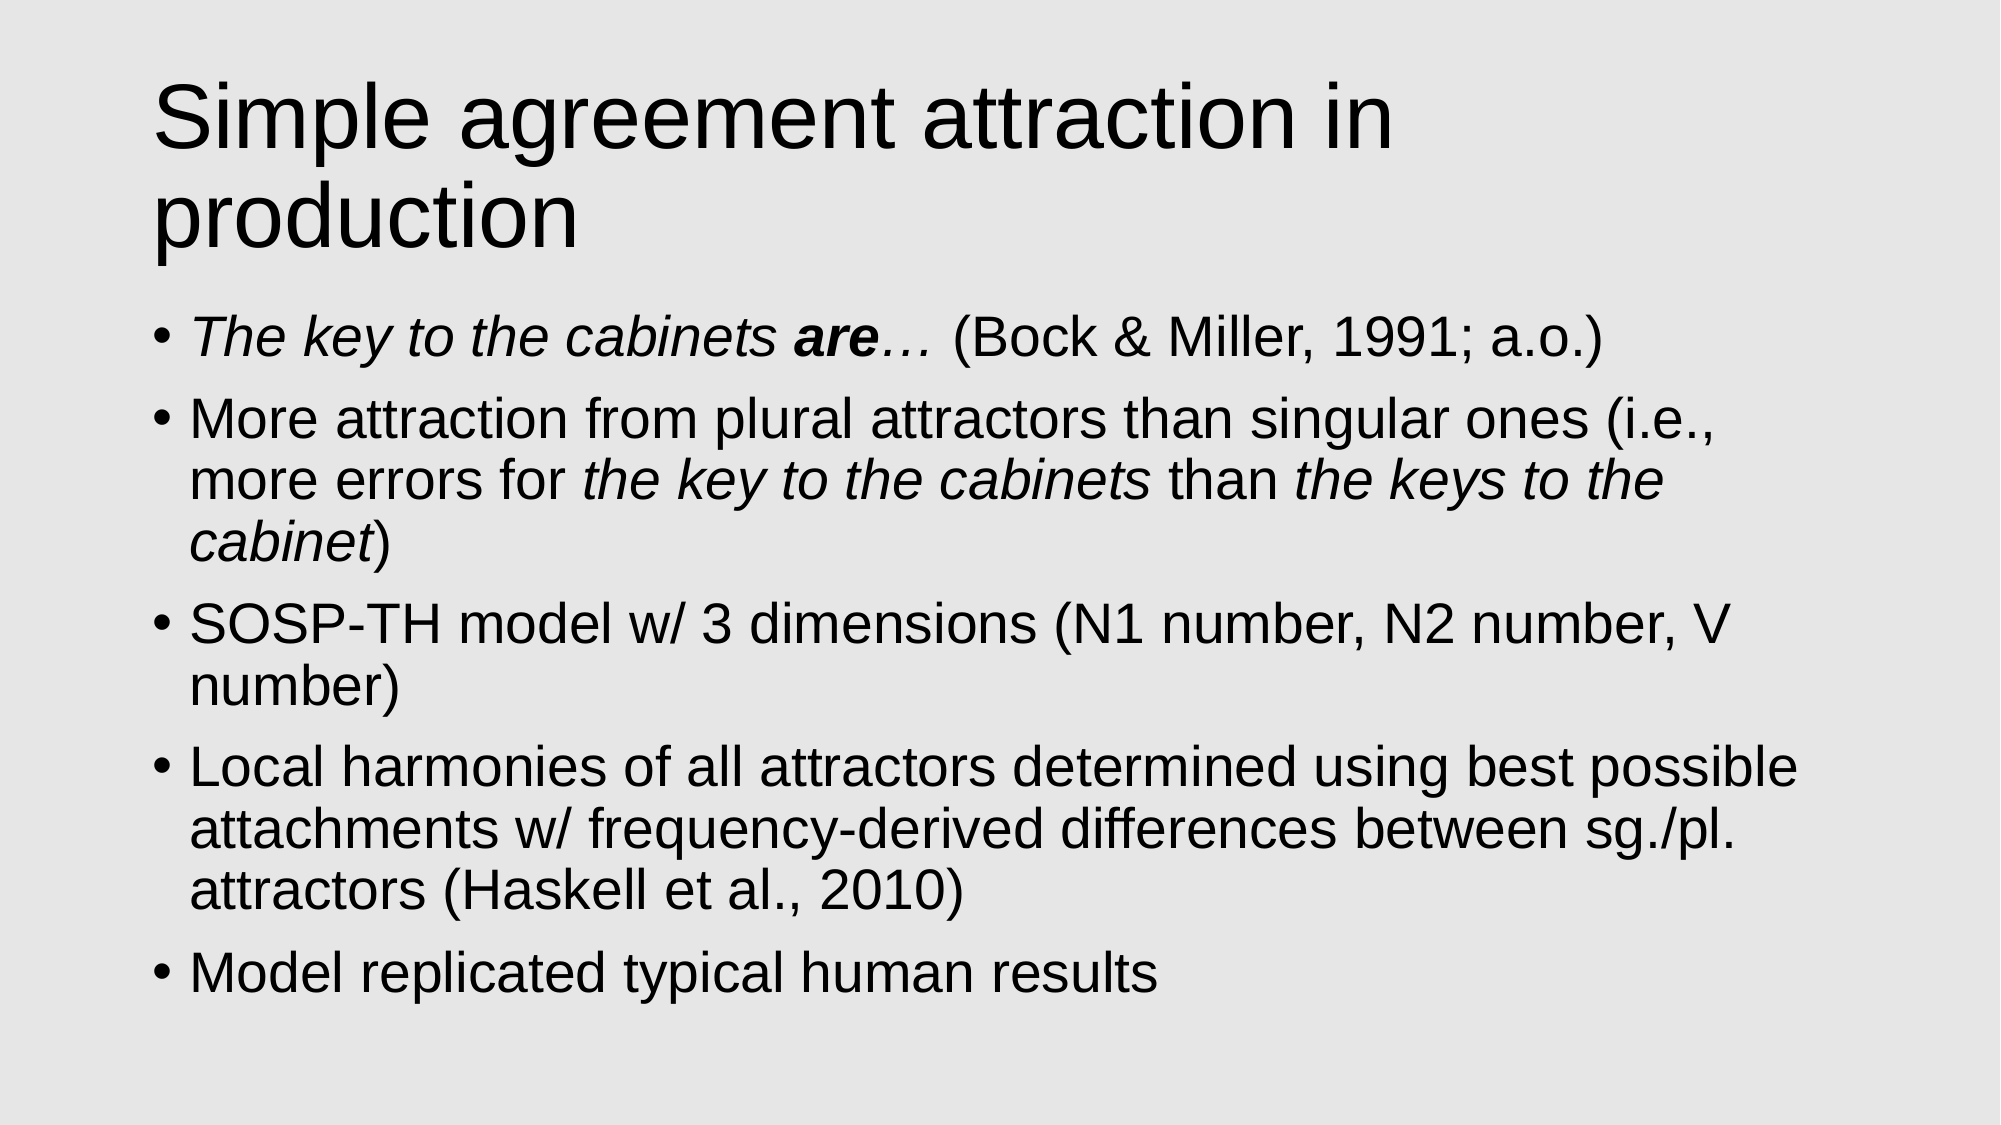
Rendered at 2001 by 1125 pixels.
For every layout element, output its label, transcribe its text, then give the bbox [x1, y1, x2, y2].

title Simple agreement attraction in production [137, 59, 1863, 278]
list The key to the cabinets are… (Bock & Miller, 1991; a.o.) More attraction from plural attractors than singular ones (i.e., more errors for the key to the cabinets than the keys to the cabinet) SOSP-TH model w/ 3 dimensions (N1 number, N2 number, V number) Local harmonies of all attractors determined using best possible attachments w/ frequency-derived differences between sg./pl. attractors (Haskell et al., 2010) Model replicated typical human results [137, 299, 1863, 1014]
